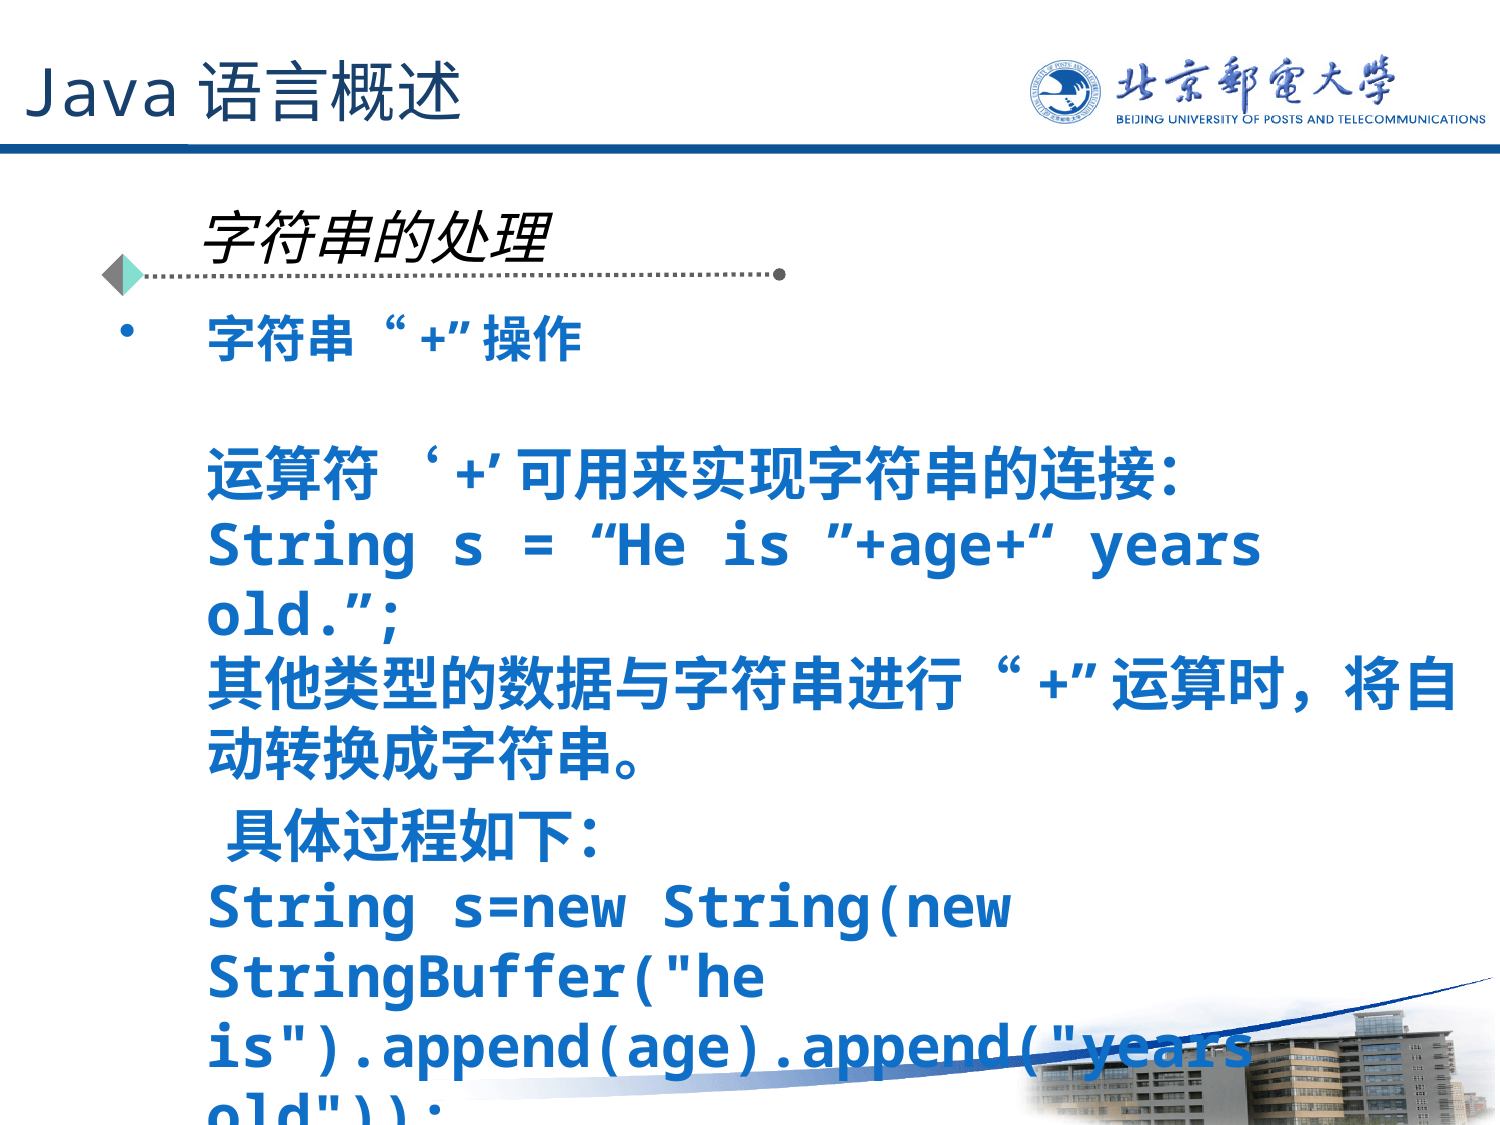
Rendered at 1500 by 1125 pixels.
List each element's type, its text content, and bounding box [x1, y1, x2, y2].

text_box [771, 268, 786, 281]
text_box [272, 118, 303, 179]
picture [1281, 54, 1500, 131]
text_box 字符串的处理 [181, 193, 750, 279]
list 字符串“+”操作 运算符‘+’可用来实现字符串的连接： String s = “He is ”+age+“ years old.”; 其他类型的数据与字符串进行“+”运算时，将自动转换成字符串。 具体过程如下： String s=new String(new StringBuffer("he is").append(age).append("years old")); [103, 299, 1500, 1125]
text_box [107, 259, 138, 290]
title Java语言概述 [5, 30, 1281, 150]
